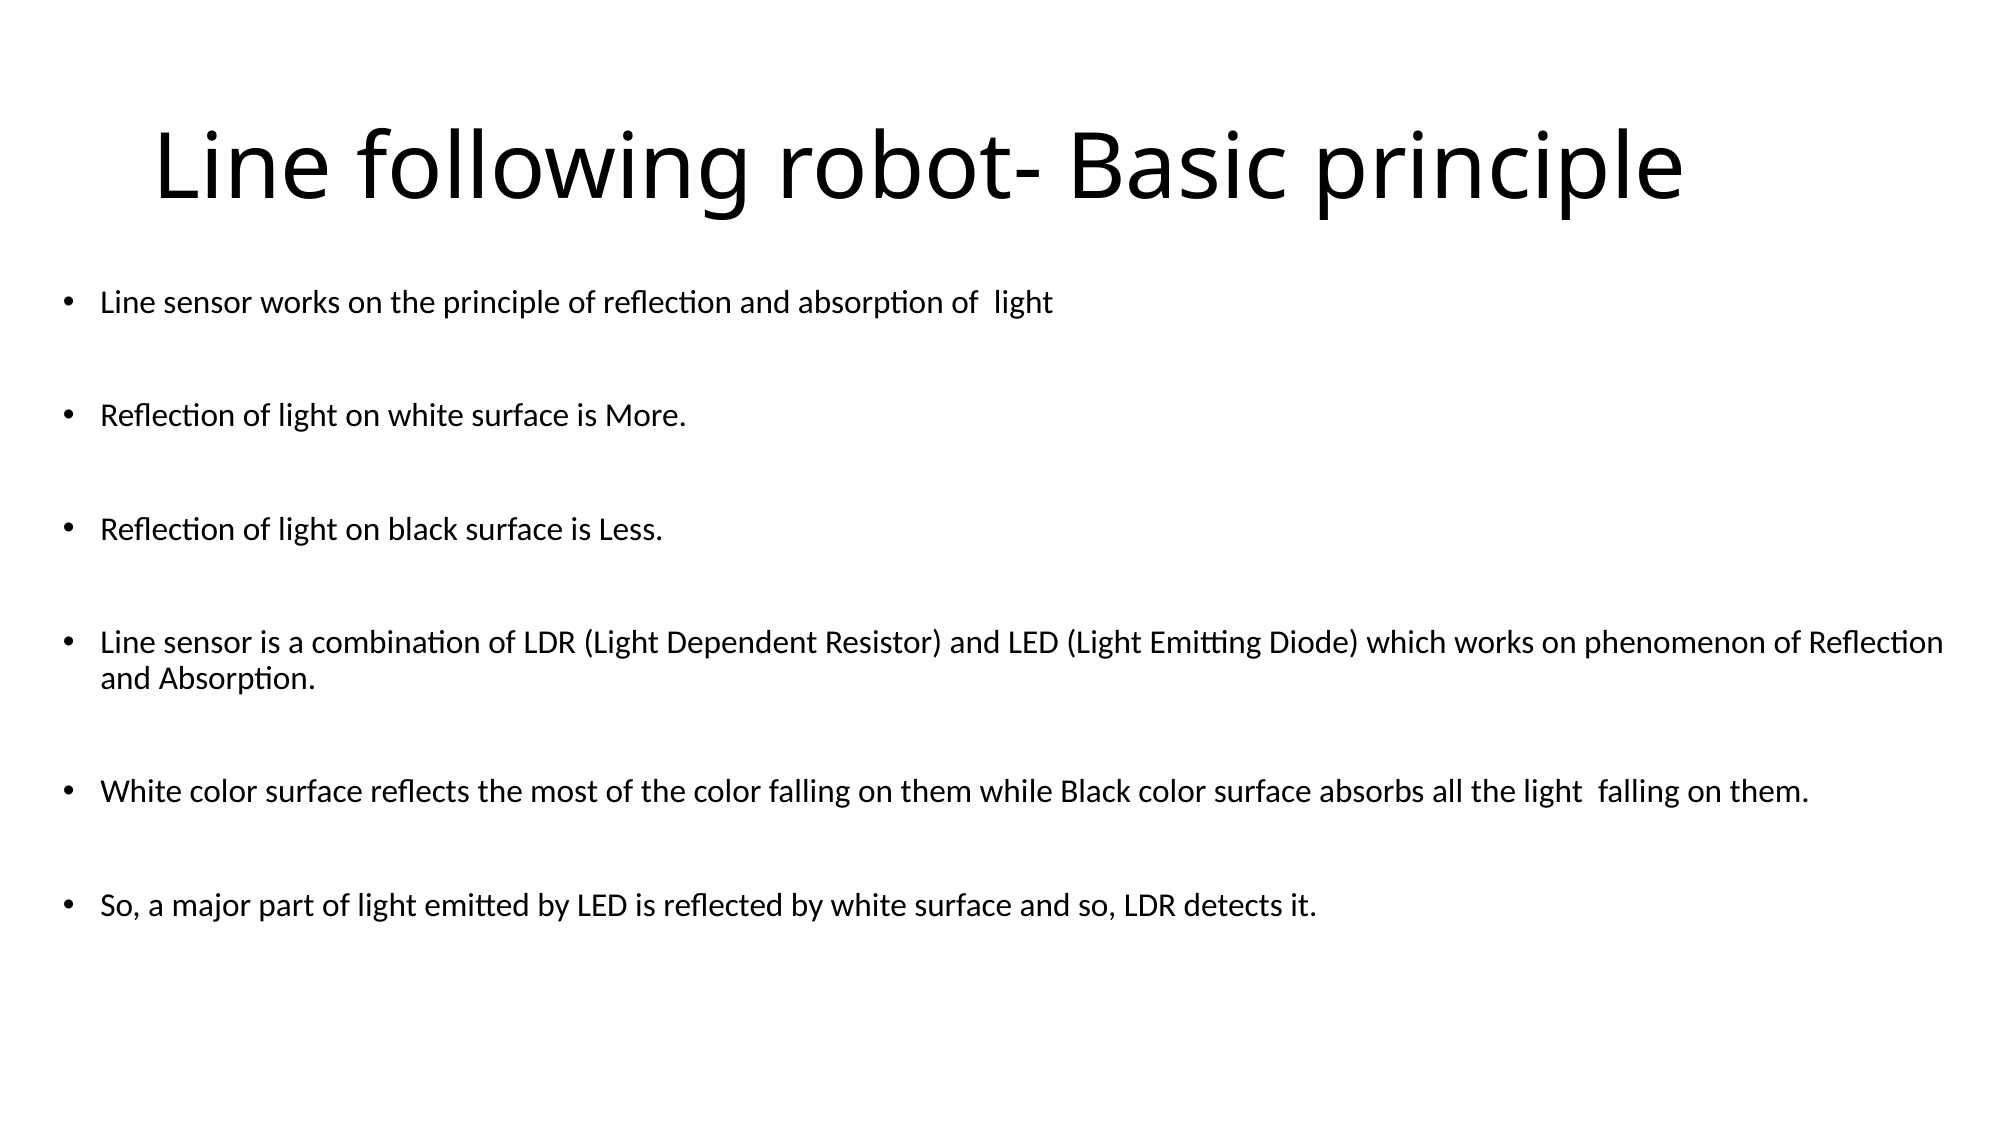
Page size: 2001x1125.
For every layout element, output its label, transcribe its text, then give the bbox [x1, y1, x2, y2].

title Line following robot- Basic principle [137, 59, 1863, 277]
list Line sensor works on the principle of reflection and absorption of light Reflection of light on white surface is More. Reflection of light on black surface is Less. Line sensor is a combination of LDR (Light Dependent Resistor) and LED (Light Emitting Diode) which works on phenomenon of Reflection and Absorption. White color surface reflects the most of the color falling on them while Black color surface absorbs all the light falling on them. So, a major part of light emitted by LED is reflected by white surface and so, LDR detects it. [47, 277, 1965, 1014]
